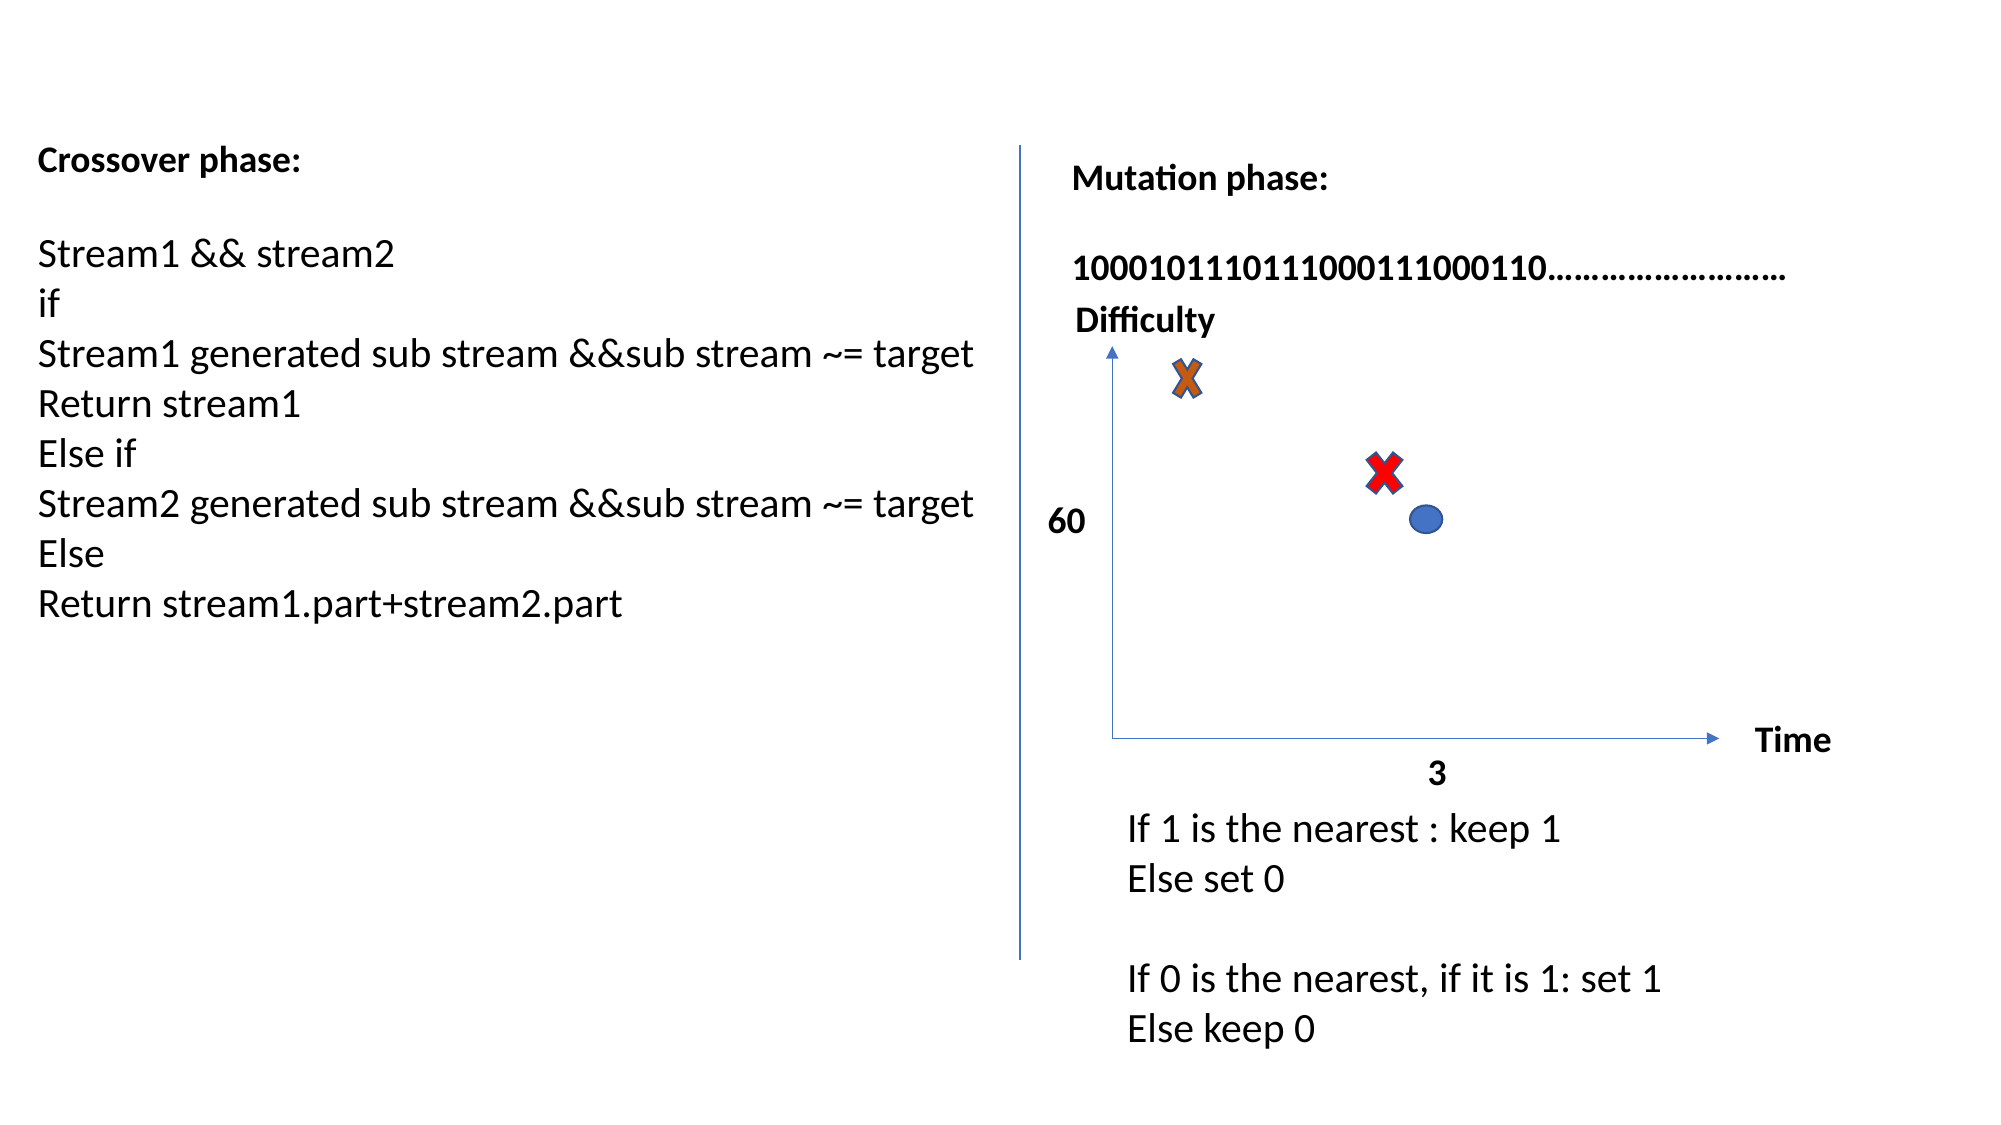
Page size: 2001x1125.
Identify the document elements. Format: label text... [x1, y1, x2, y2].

text_box 60 [1032, 488, 1112, 549]
text_box If 1 is the nearest : keep 1 Else set 0 If 0 is the nearest, if it is 1: set 1 Else keep 0 [1112, 793, 1847, 1059]
text_box Difficulty [1060, 287, 1761, 347]
text_box Mutation phase: 1000101110111000111000110……………………… [1056, 145, 1910, 881]
text_box [1408, 504, 1444, 535]
text_box Crossover phase: Stream1 && stream2 if Stream1 generated sub stream &&sub stream ~= target Return stream1 Else if Stream2 generated sub stream &&sub stream ~= target Else Return stream1.part+stream2.part [23, 83, 1955, 1083]
text_box [1171, 357, 1203, 399]
text_box Time [1739, 708, 1865, 768]
text_box 3 [1413, 740, 1554, 800]
text_box [1365, 451, 1404, 495]
